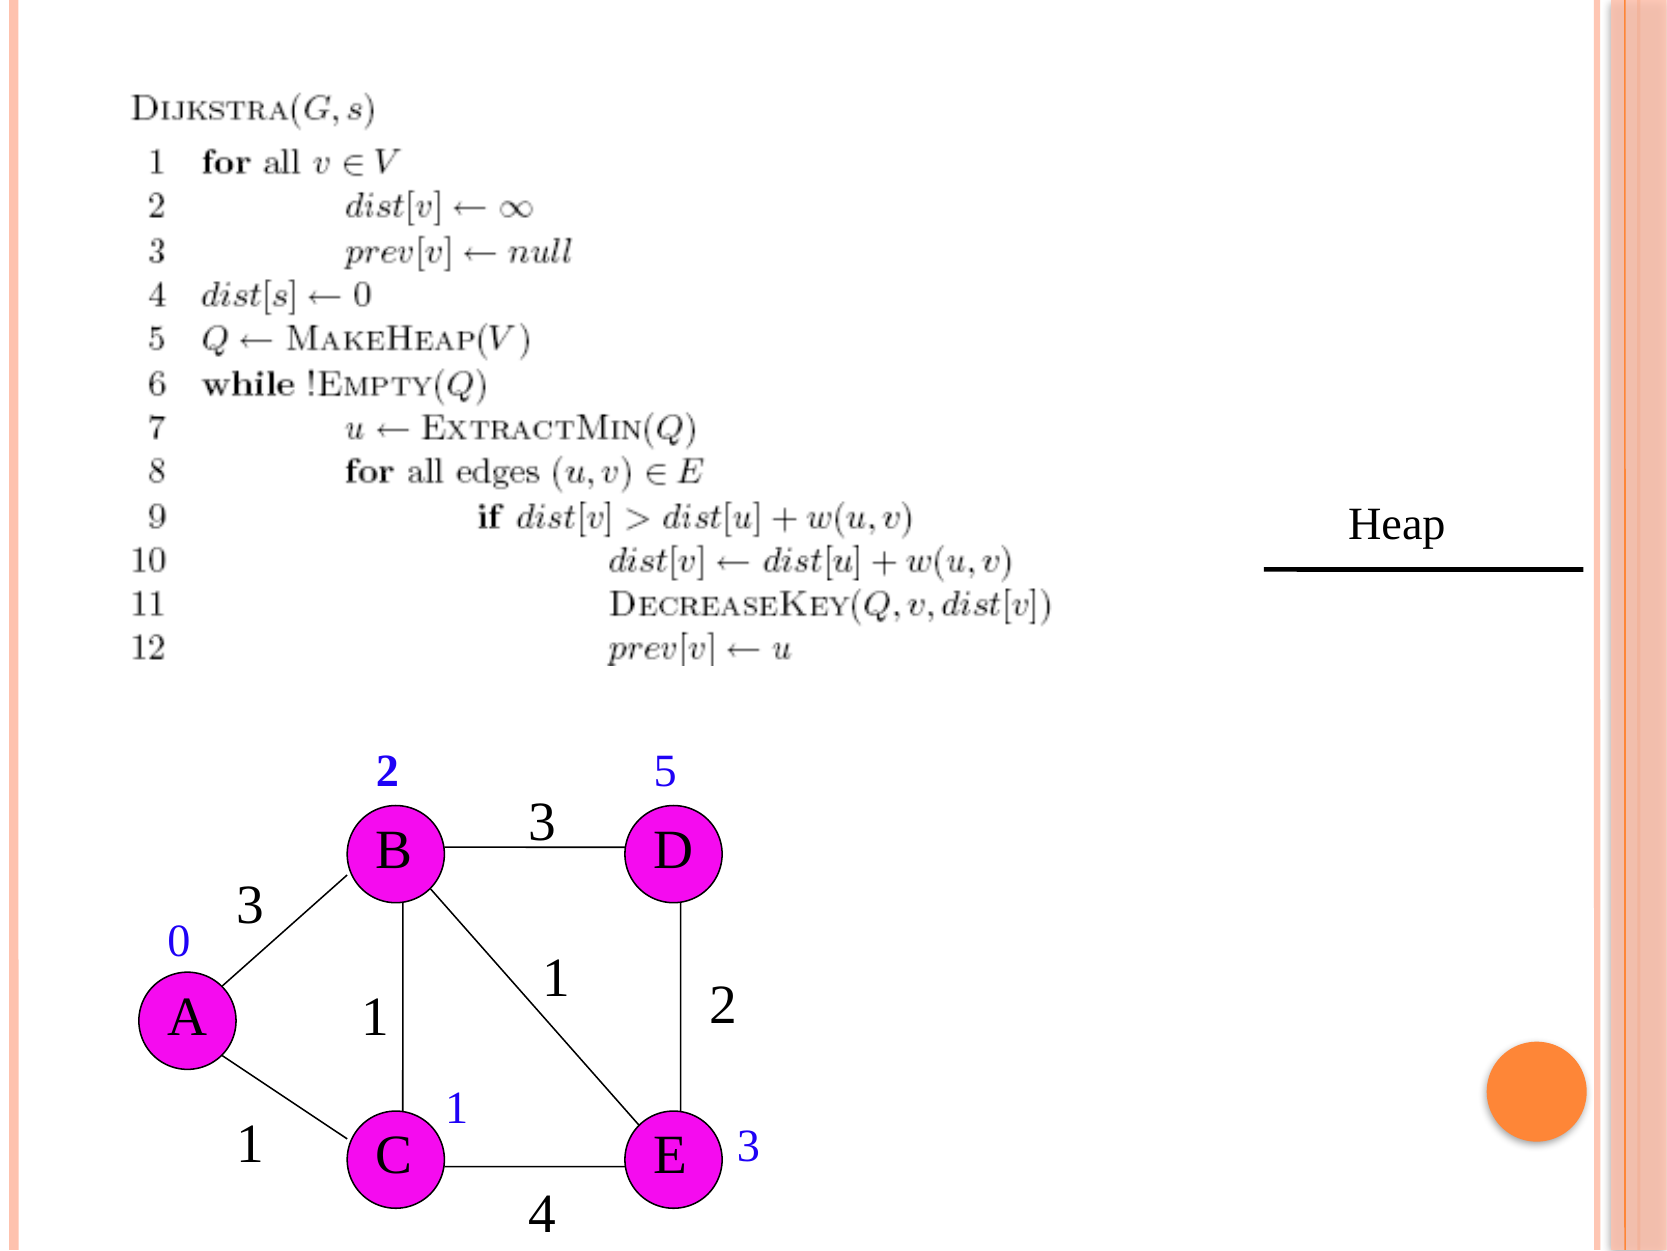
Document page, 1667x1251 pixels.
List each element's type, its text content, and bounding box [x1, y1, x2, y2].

text_box 4 [513, 1169, 611, 1250]
text_box 3 [222, 861, 320, 943]
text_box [624, 804, 723, 904]
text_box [624, 1110, 723, 1209]
text_box 2 [694, 960, 792, 1043]
picture [124, 82, 1057, 666]
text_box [138, 971, 237, 1070]
text_box 3 [723, 1108, 820, 1179]
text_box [346, 1110, 445, 1209]
text_box 1 [347, 972, 445, 1054]
text_box 1 [527, 933, 625, 1015]
text_box 1 [222, 1099, 320, 1182]
text_box 3 [513, 777, 611, 860]
text_box 2 [361, 733, 459, 804]
text_box Heap [1333, 486, 1514, 557]
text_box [346, 804, 445, 904]
text_box 0 [152, 902, 250, 973]
text_box 1 [430, 1069, 528, 1140]
text_box 5 [638, 733, 737, 804]
